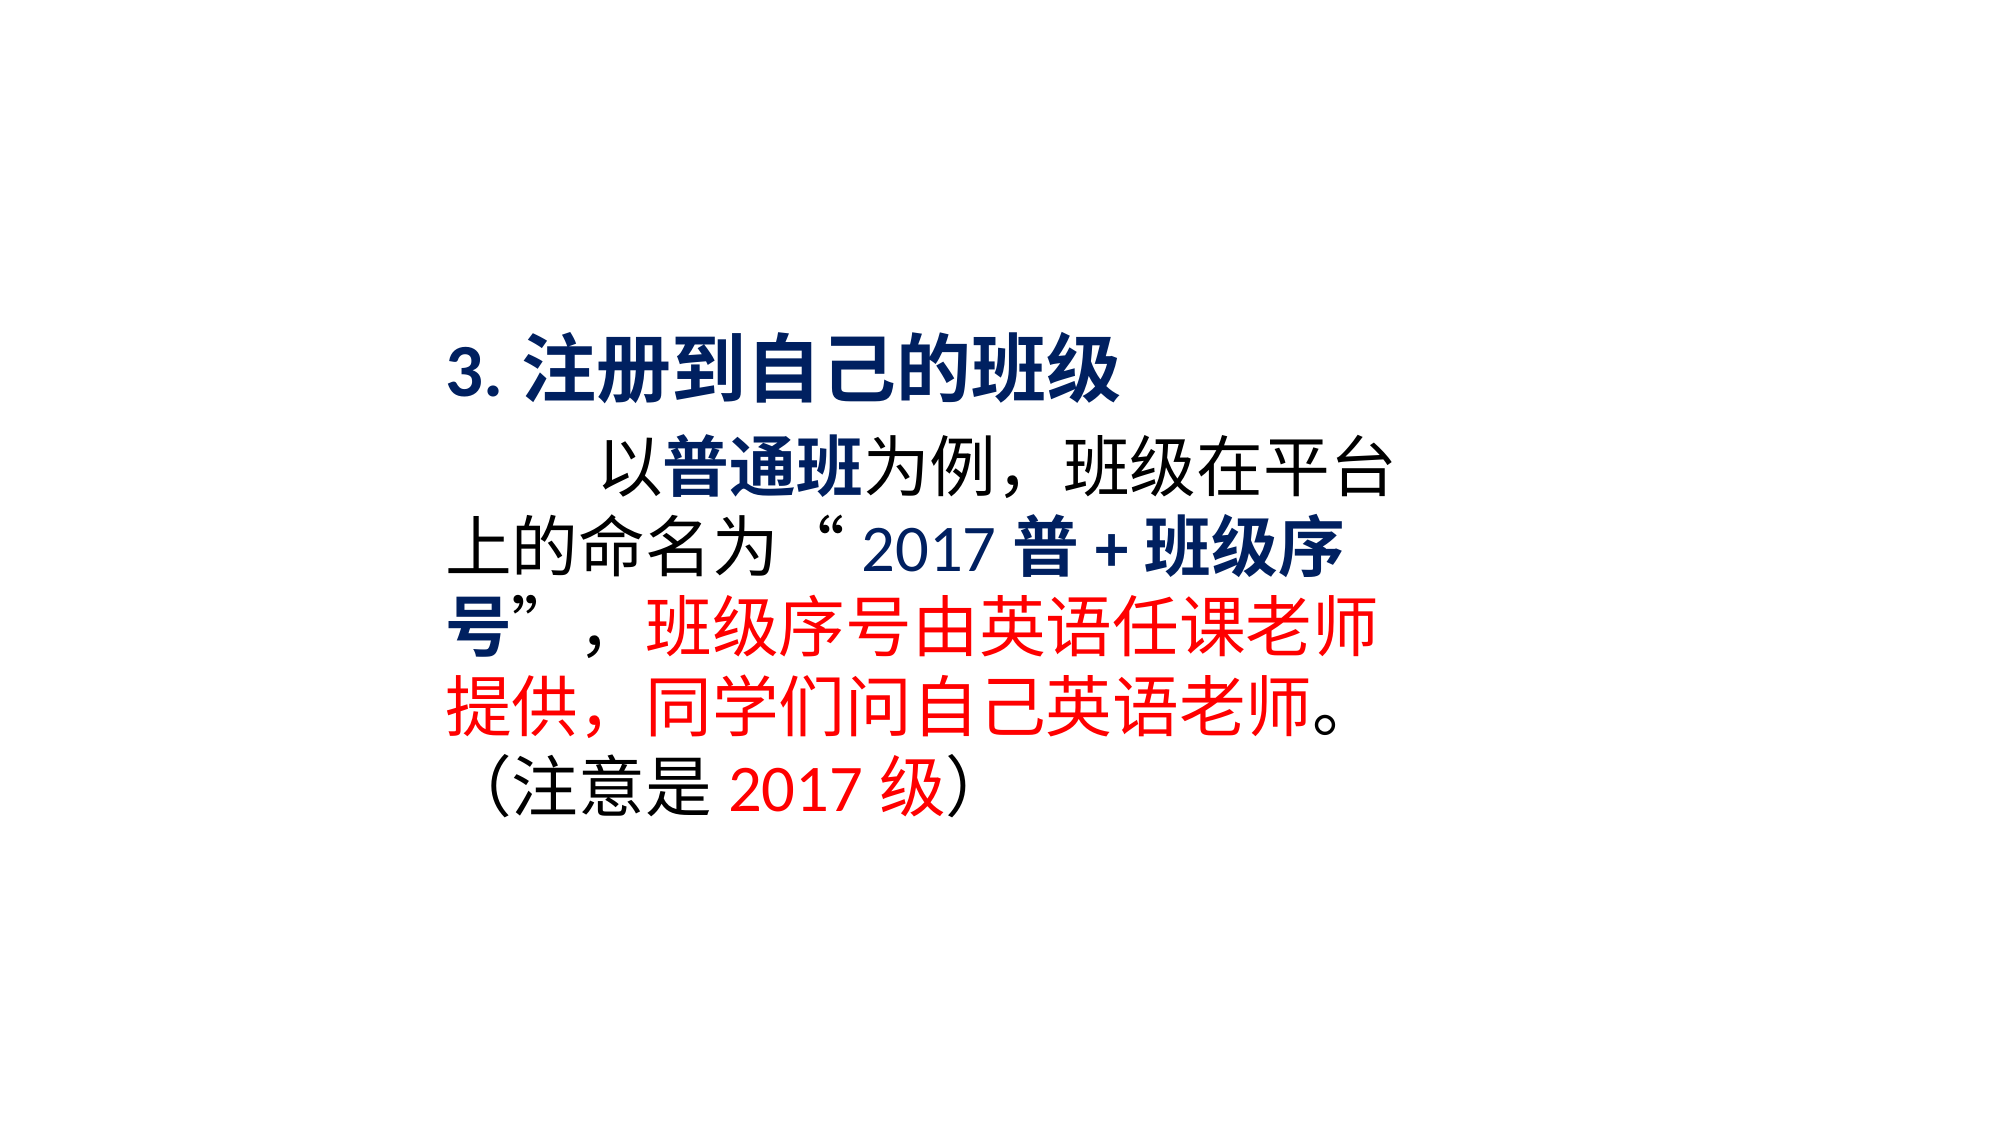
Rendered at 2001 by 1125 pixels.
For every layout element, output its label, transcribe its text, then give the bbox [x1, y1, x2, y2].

text_box 3.注册到自己的班级 以普通班为例，班级在平台上的命名为“2017普+班级序号”，班级序号由英语任课老师提供，同学们问自己英语老师。（注意是2017级） [430, 313, 1431, 832]
